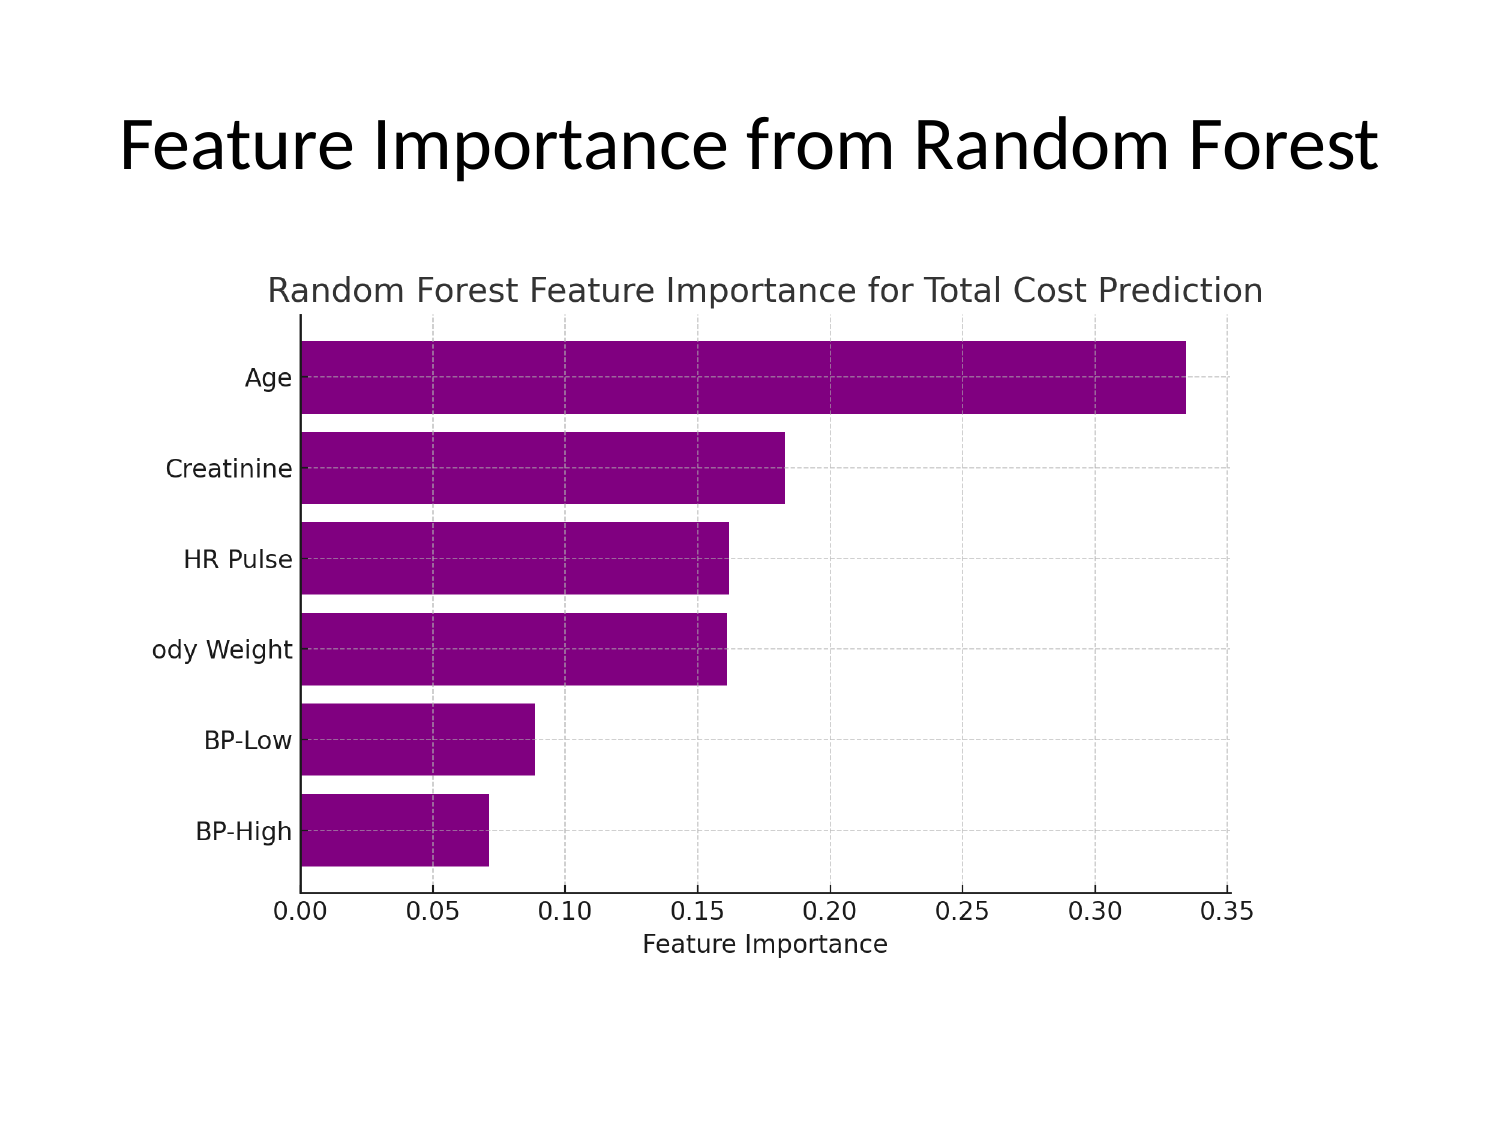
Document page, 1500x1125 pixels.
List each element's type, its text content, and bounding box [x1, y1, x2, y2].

picture [149, 224, 1351, 976]
title Feature Importance from Random Forest [75, 45, 1425, 233]
